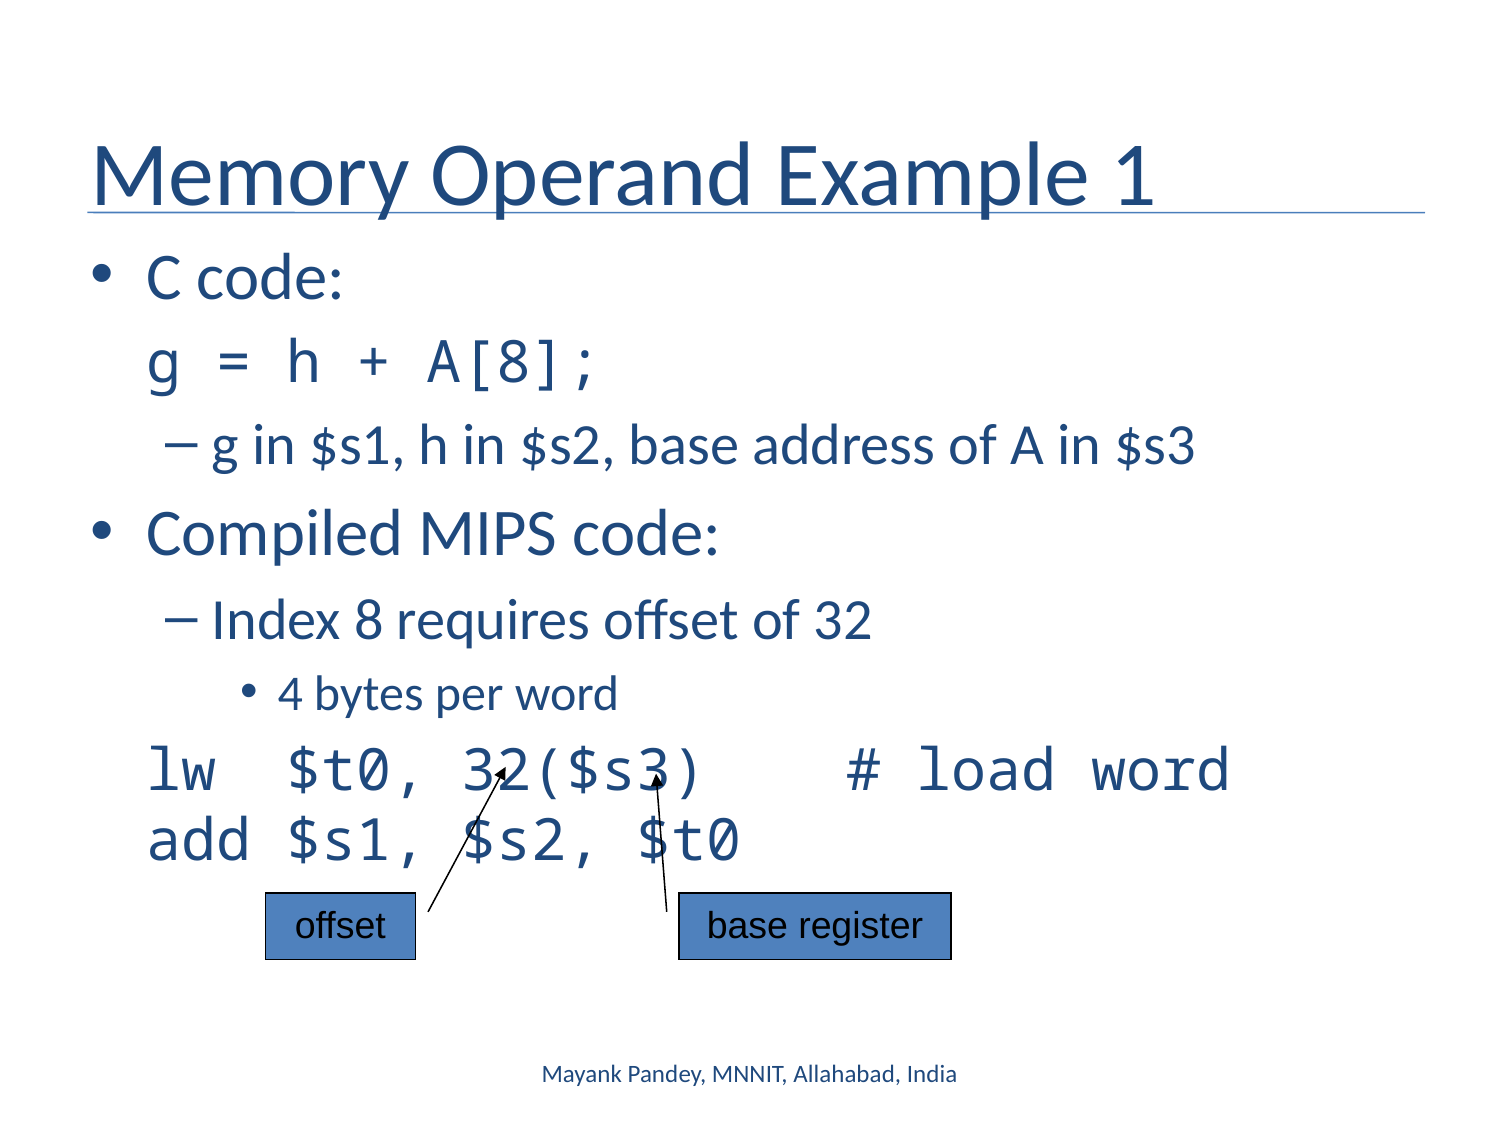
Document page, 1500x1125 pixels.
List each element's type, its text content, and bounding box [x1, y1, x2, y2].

title Memory Operand Example 1 [74, 74, 1426, 224]
footer Mayank Pandey, MNNIT, Allahabad, India [512, 1042, 988, 1103]
text_box offset [265, 893, 416, 960]
text_box base register [679, 893, 951, 960]
list C code: g = h + A[8]; g in $s1, h in $s2, base address of A in $s3 Compiled MIPS code: Index 8 requires offset of 32 4 bytes per word lw $t0, 32($s3) # load word add $s1, $s2, $t0 [74, 224, 1426, 1006]
text_box base register [650, 773, 667, 912]
text_box offset [427, 766, 506, 912]
